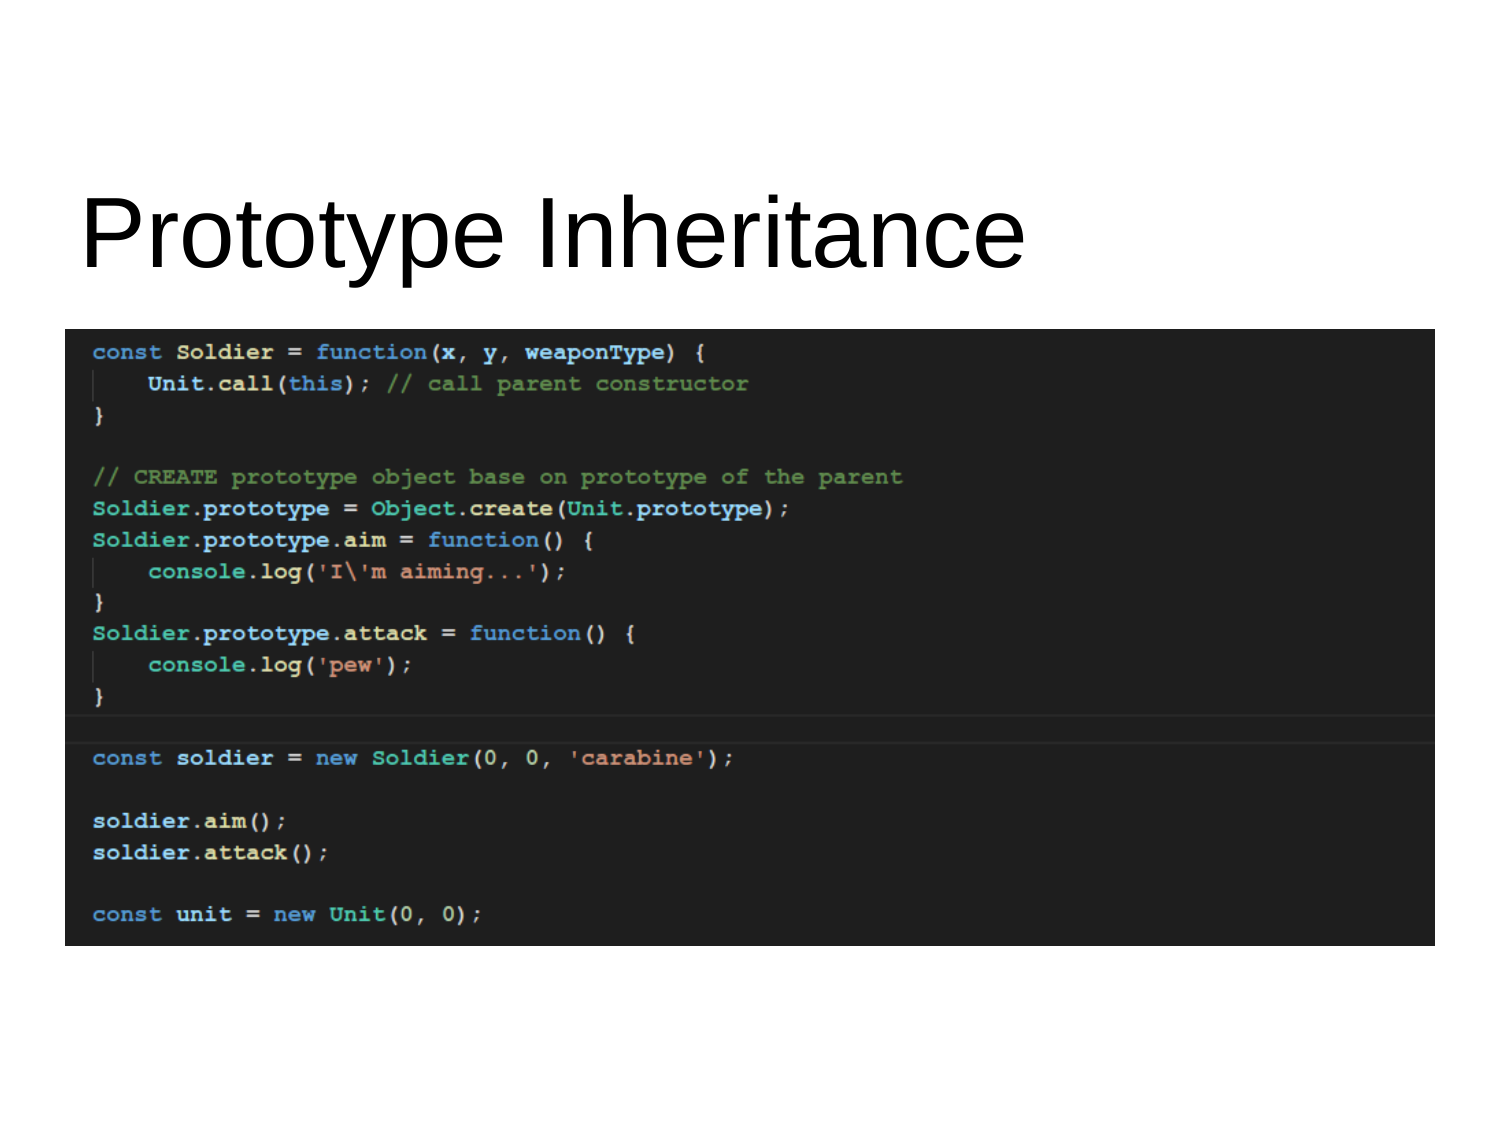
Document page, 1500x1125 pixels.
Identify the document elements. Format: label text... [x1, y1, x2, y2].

picture [64, 328, 1436, 946]
text_box Prototype Inheritance [65, 153, 1458, 303]
